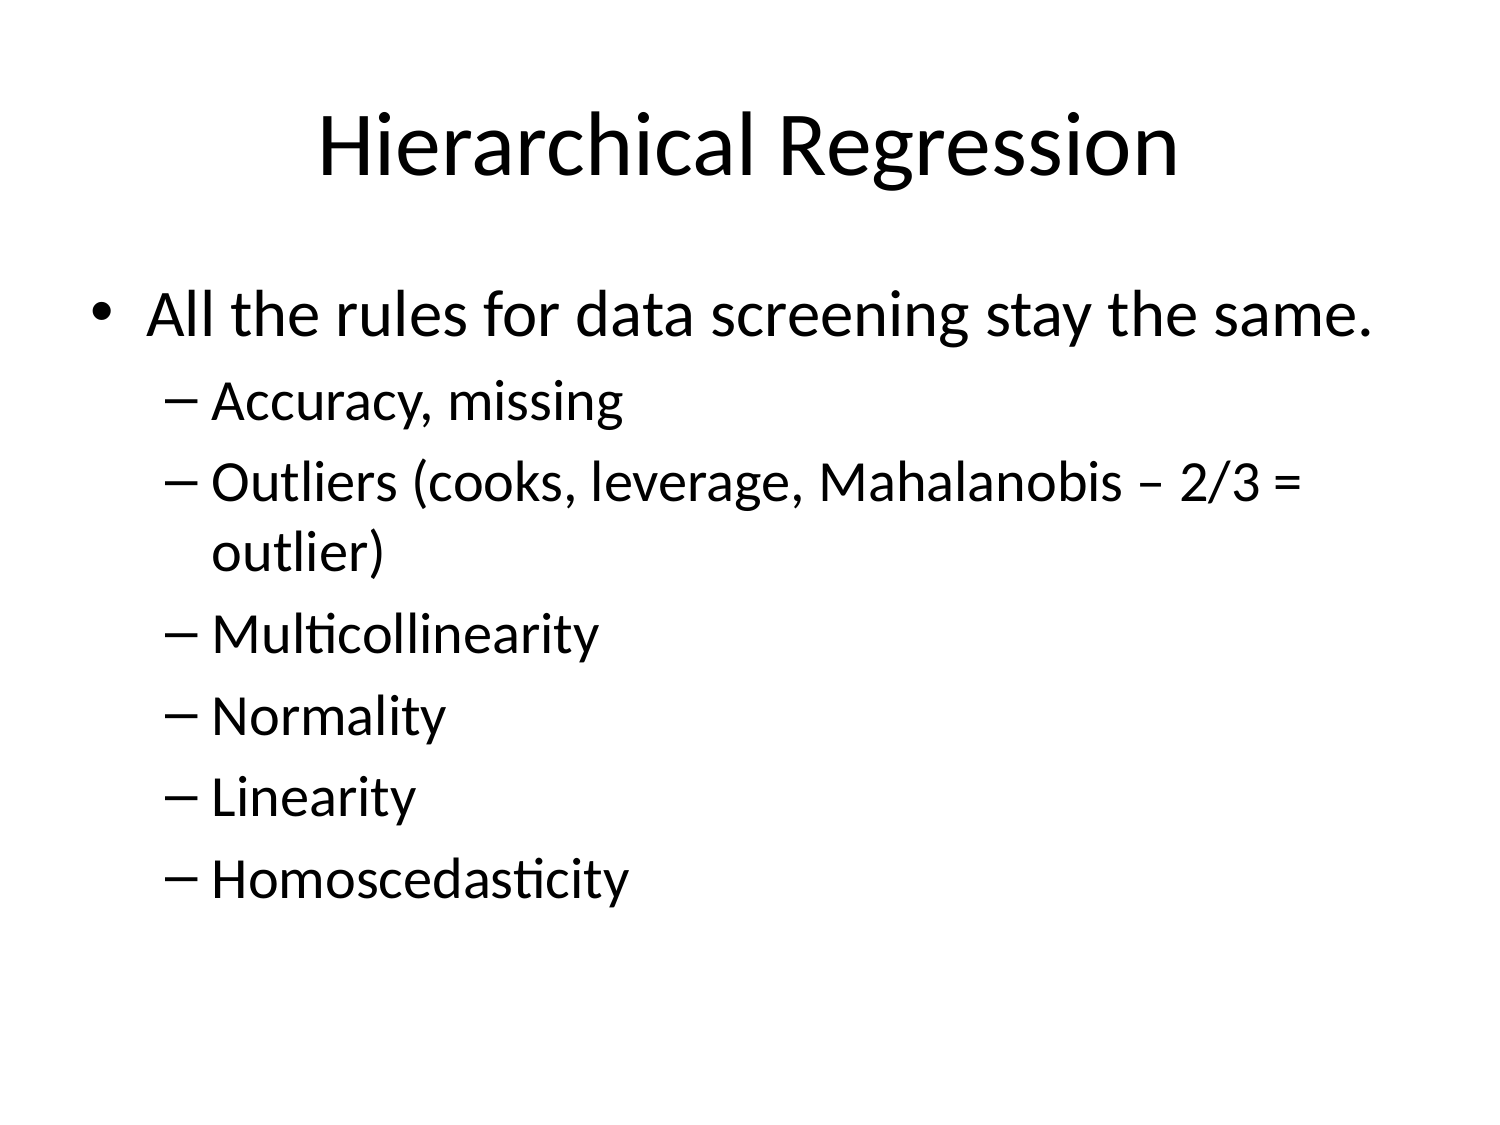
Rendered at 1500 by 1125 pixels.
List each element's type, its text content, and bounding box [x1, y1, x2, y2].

list All the rules for data screening stay the same. Accuracy, missing Outliers (cooks, leverage, Mahalanobis – 2/3 = outlier) Multicollinearity Normality Linearity Homoscedasticity [75, 262, 1425, 1005]
title Hierarchical Regression [75, 45, 1425, 233]
